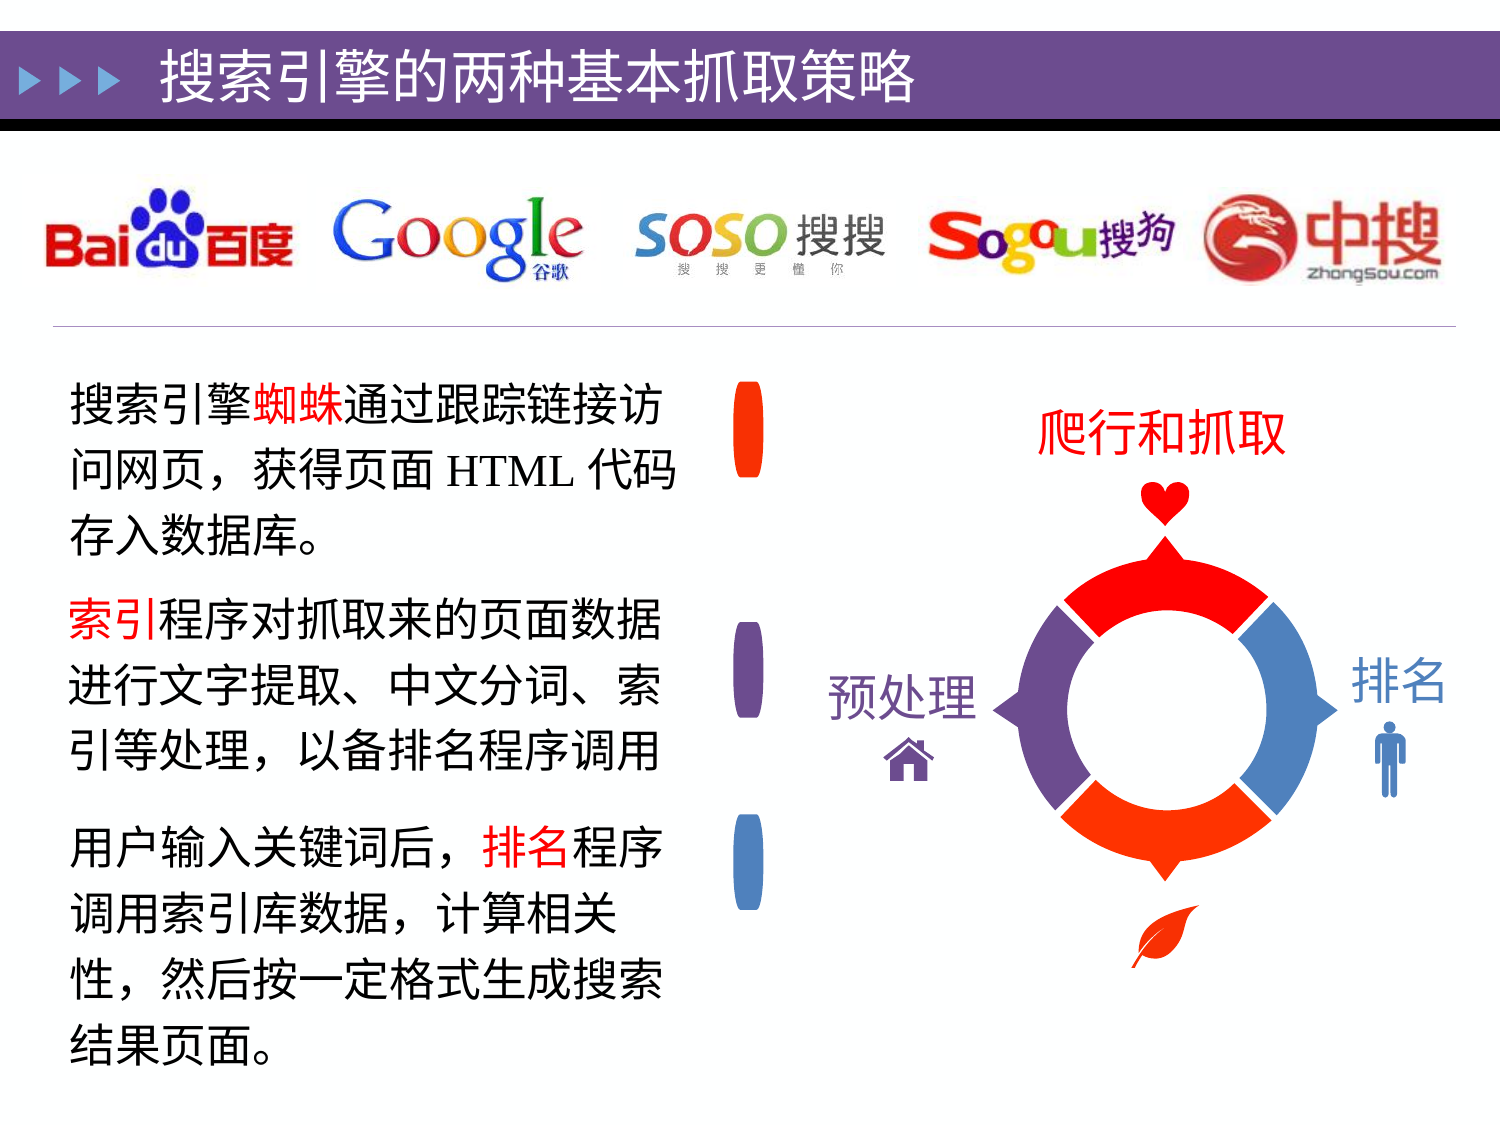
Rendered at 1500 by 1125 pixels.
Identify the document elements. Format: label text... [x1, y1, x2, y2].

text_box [883, 736, 935, 782]
picture [918, 186, 1456, 288]
text_box 排名 [1335, 641, 1483, 717]
text_box [1060, 779, 1272, 882]
text_box [733, 814, 764, 910]
text_box 搜索引擎蜘蛛通过跟踪链接访问网页，获得页面HTML代码存入数据库。 [54, 356, 700, 570]
text_box 预处理 [812, 659, 1003, 734]
text_box [733, 381, 764, 478]
picture [22, 174, 308, 288]
text_box [1141, 482, 1190, 527]
text_box [992, 605, 1095, 811]
text_box 索引程序对抓取来的页面数据进行文字提取、中文分词、索引等处理，以备排名程序调用 [52, 571, 722, 785]
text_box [1374, 721, 1406, 798]
text_box 爬行和抓取 [1023, 393, 1305, 469]
text_box [1063, 535, 1269, 638]
picture [623, 199, 896, 288]
text_box [733, 622, 764, 718]
text_box 搜索引擎的两种基本抓取策略 [144, 19, 954, 130]
text_box [1131, 905, 1200, 968]
text_box 用户输入关键词后，排名程序调用索引库数据，计算相关性，然后按一定格式生成搜索结果页面。 [54, 800, 721, 1079]
text_box [1237, 602, 1335, 816]
picture [316, 186, 601, 293]
